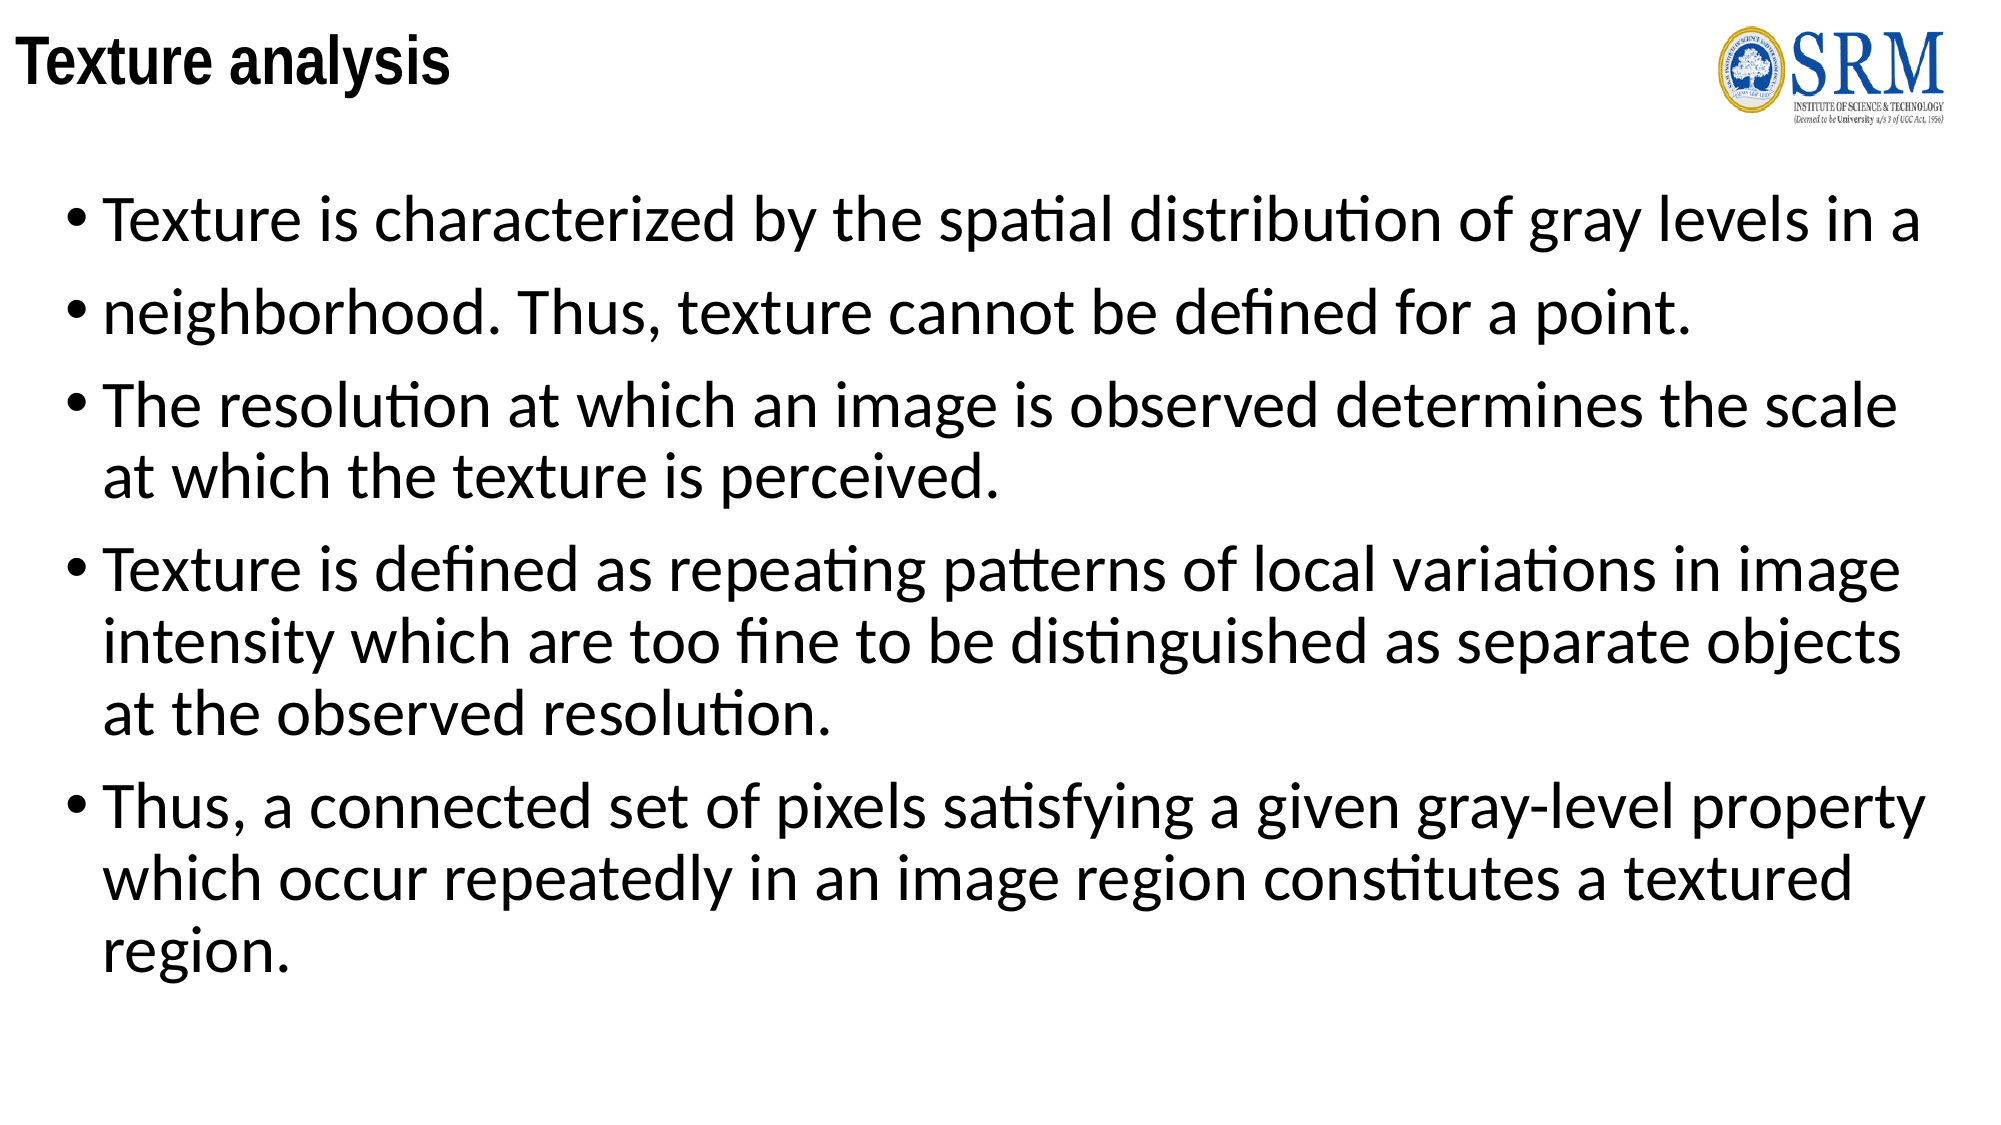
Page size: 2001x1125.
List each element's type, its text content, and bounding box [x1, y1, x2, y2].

list Texture is characterized by the spatial distribution of gray levels in a neighborhood. Thus, texture cannot be defined for a point. The resolution at which an image is observed determines the scale at which the texture is perceived. Texture is defined as repeating patterns of local variations in image intensity which are too fine to be distinguished as separate objects at the observed resolution. Thus, a connected set of pixels satisfying a given gray-level property which occur repeatedly in an image region constitutes a textured region. [50, 176, 1950, 1066]
picture [1717, 18, 1950, 136]
title Texture analysis [0, 17, 1725, 108]
